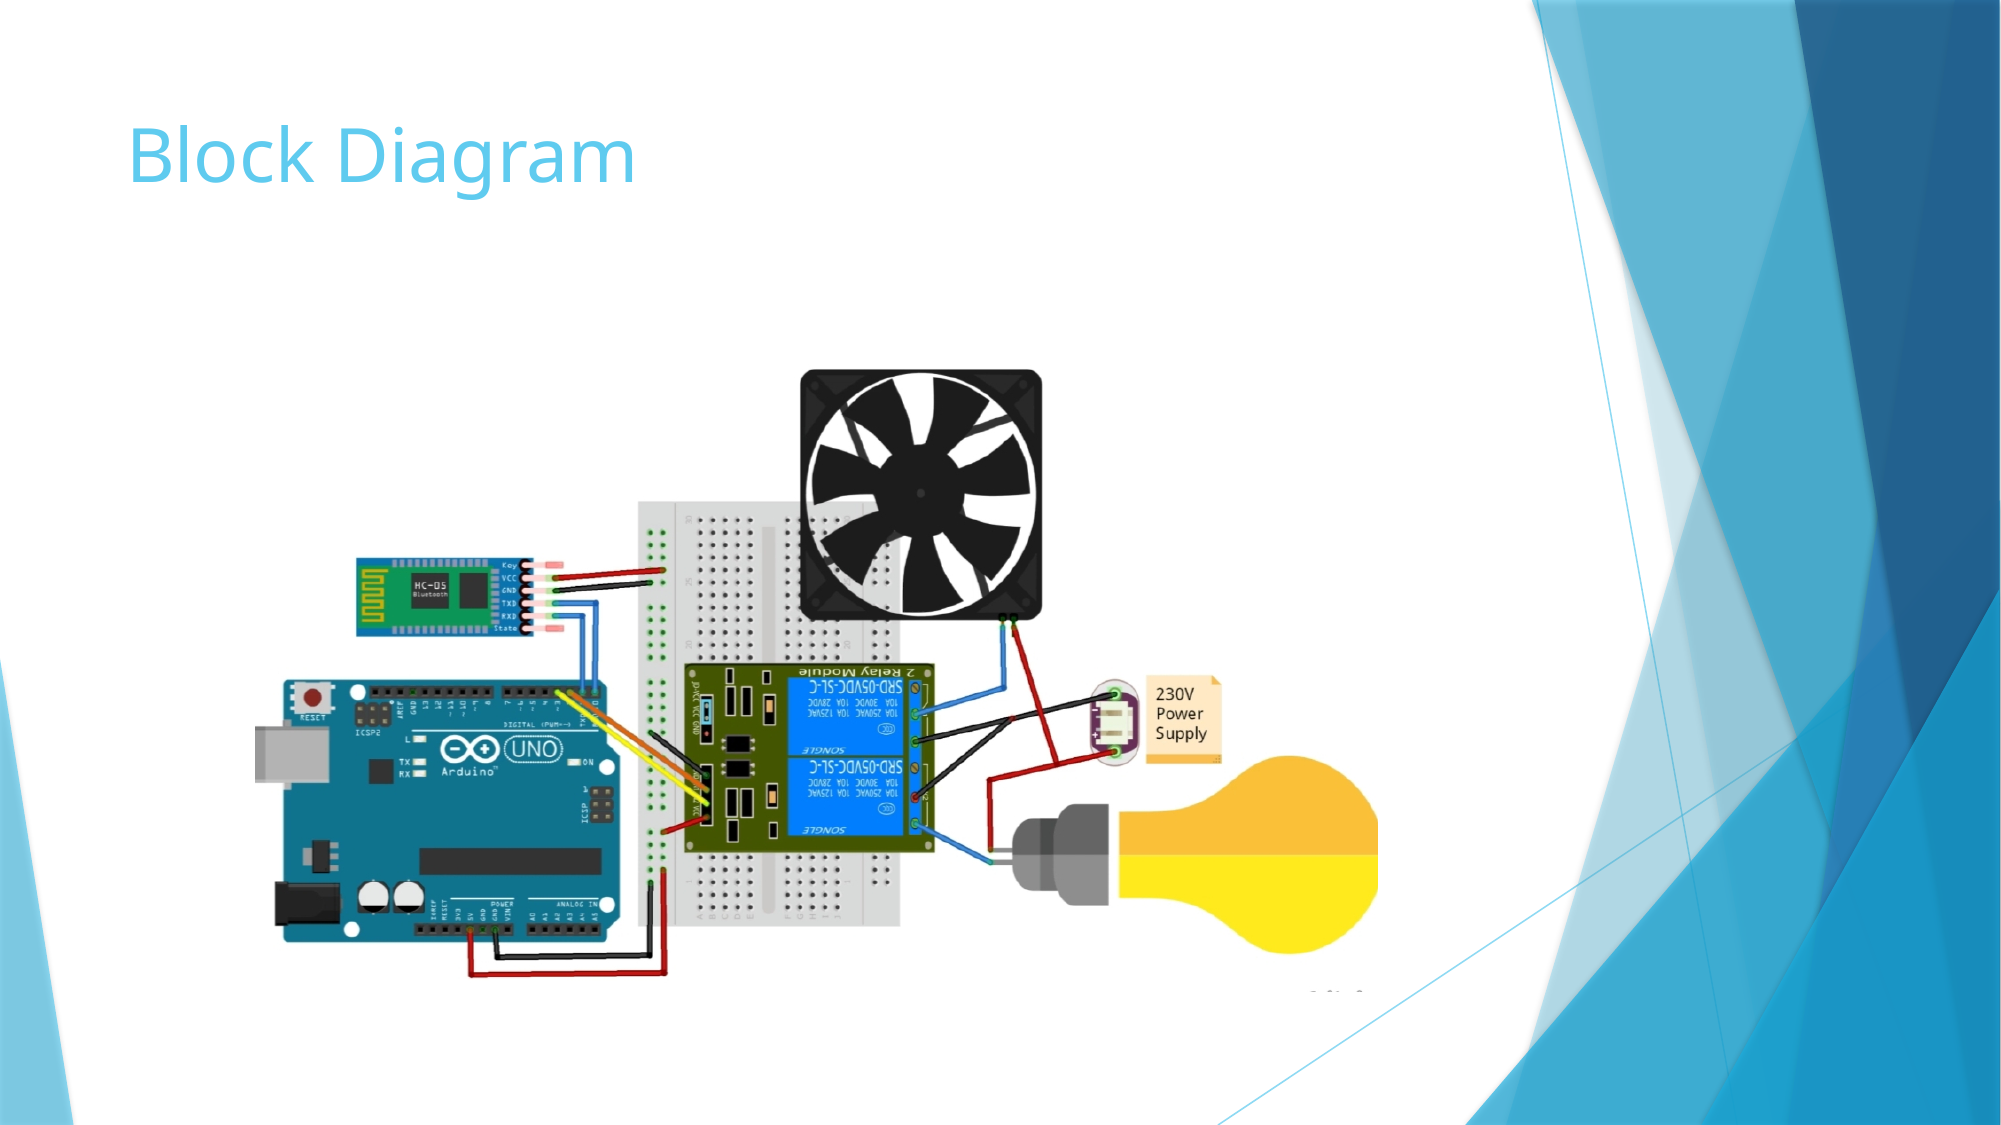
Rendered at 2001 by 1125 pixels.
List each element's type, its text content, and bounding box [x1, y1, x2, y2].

title Block Diagram [111, 99, 1522, 317]
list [254, 353, 1378, 992]
